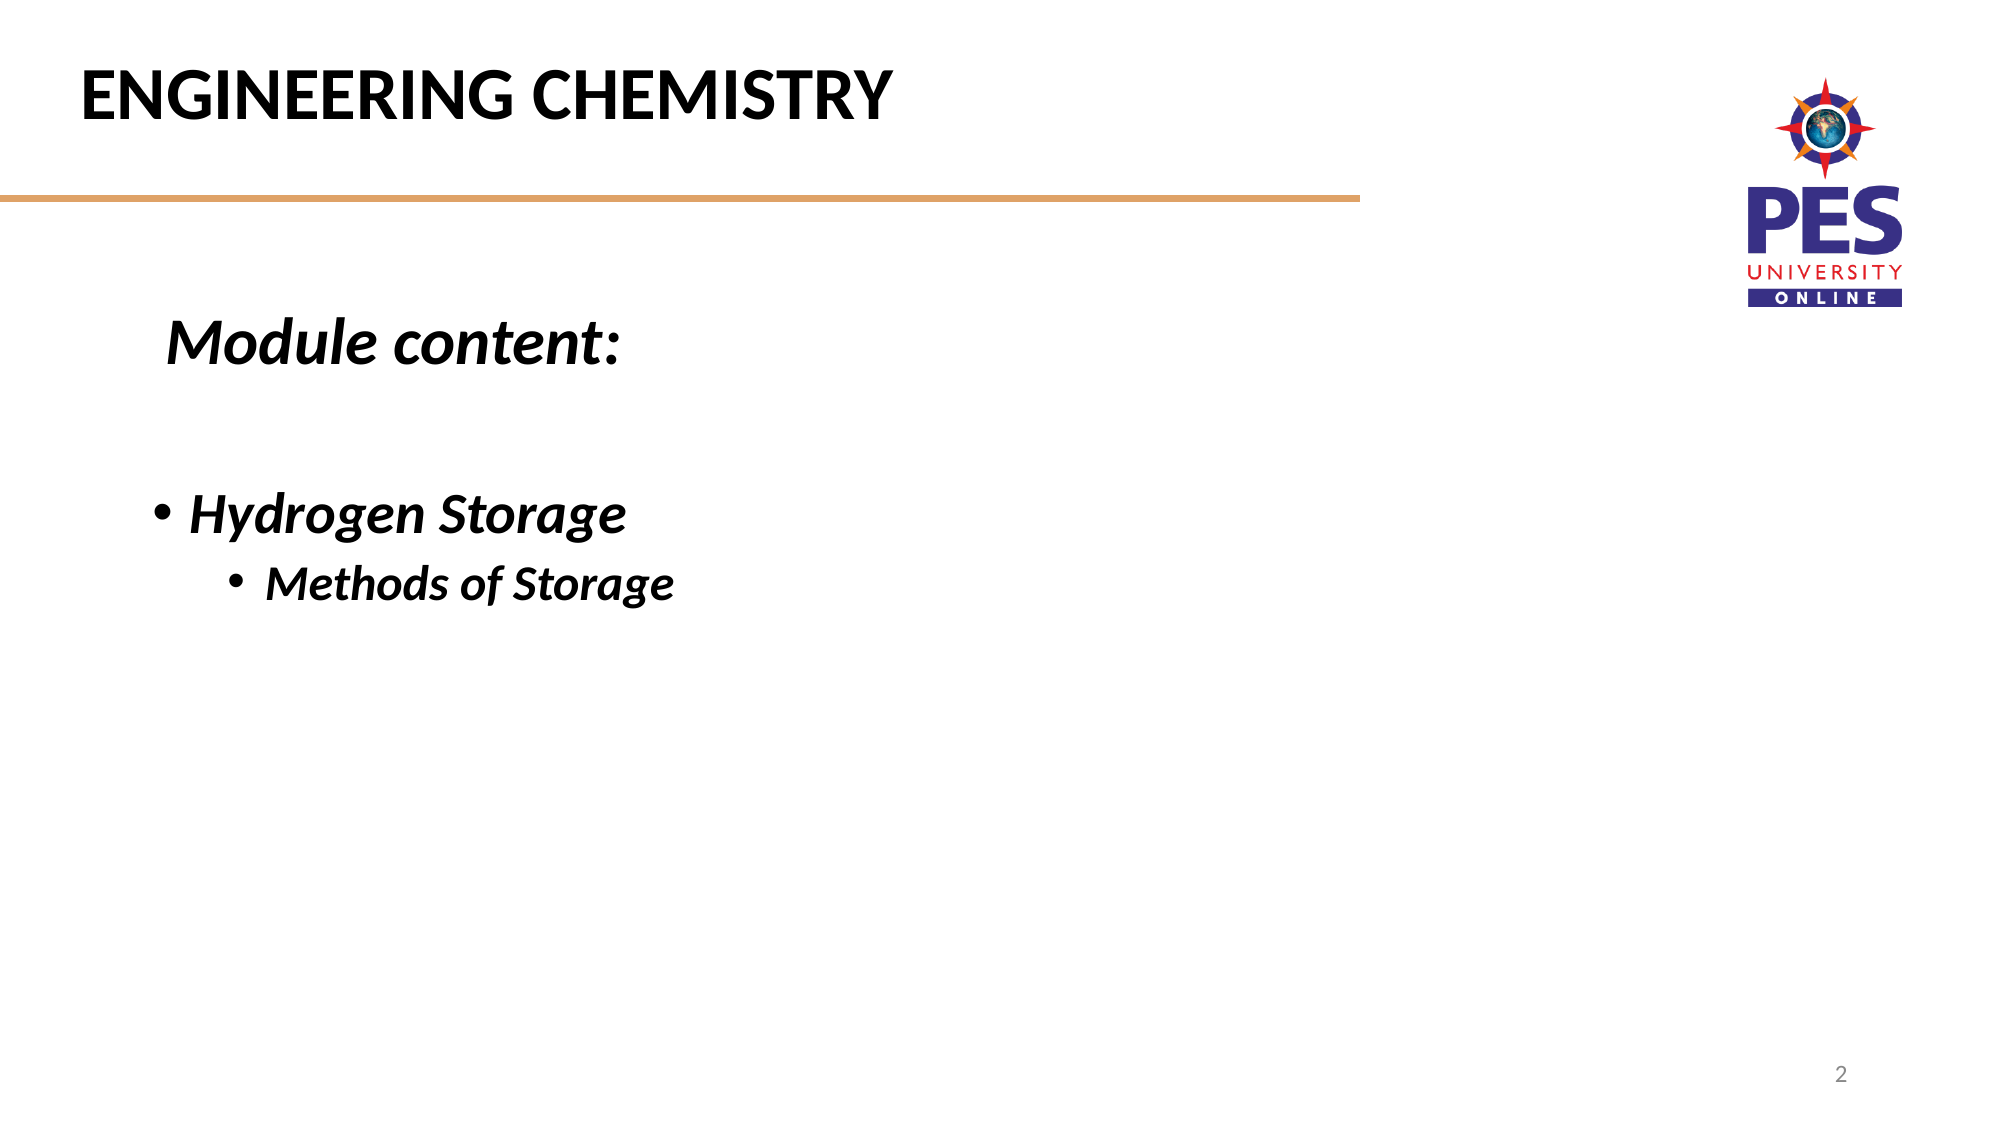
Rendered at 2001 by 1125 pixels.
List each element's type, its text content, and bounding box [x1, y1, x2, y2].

slide_number 2 [1412, 1042, 1863, 1103]
picture [1748, 77, 1902, 307]
list Module content: Hydrogen Storage Methods of Storage [137, 299, 1346, 978]
text_box ENGINEERING CHEMISTRY [65, 36, 1378, 142]
